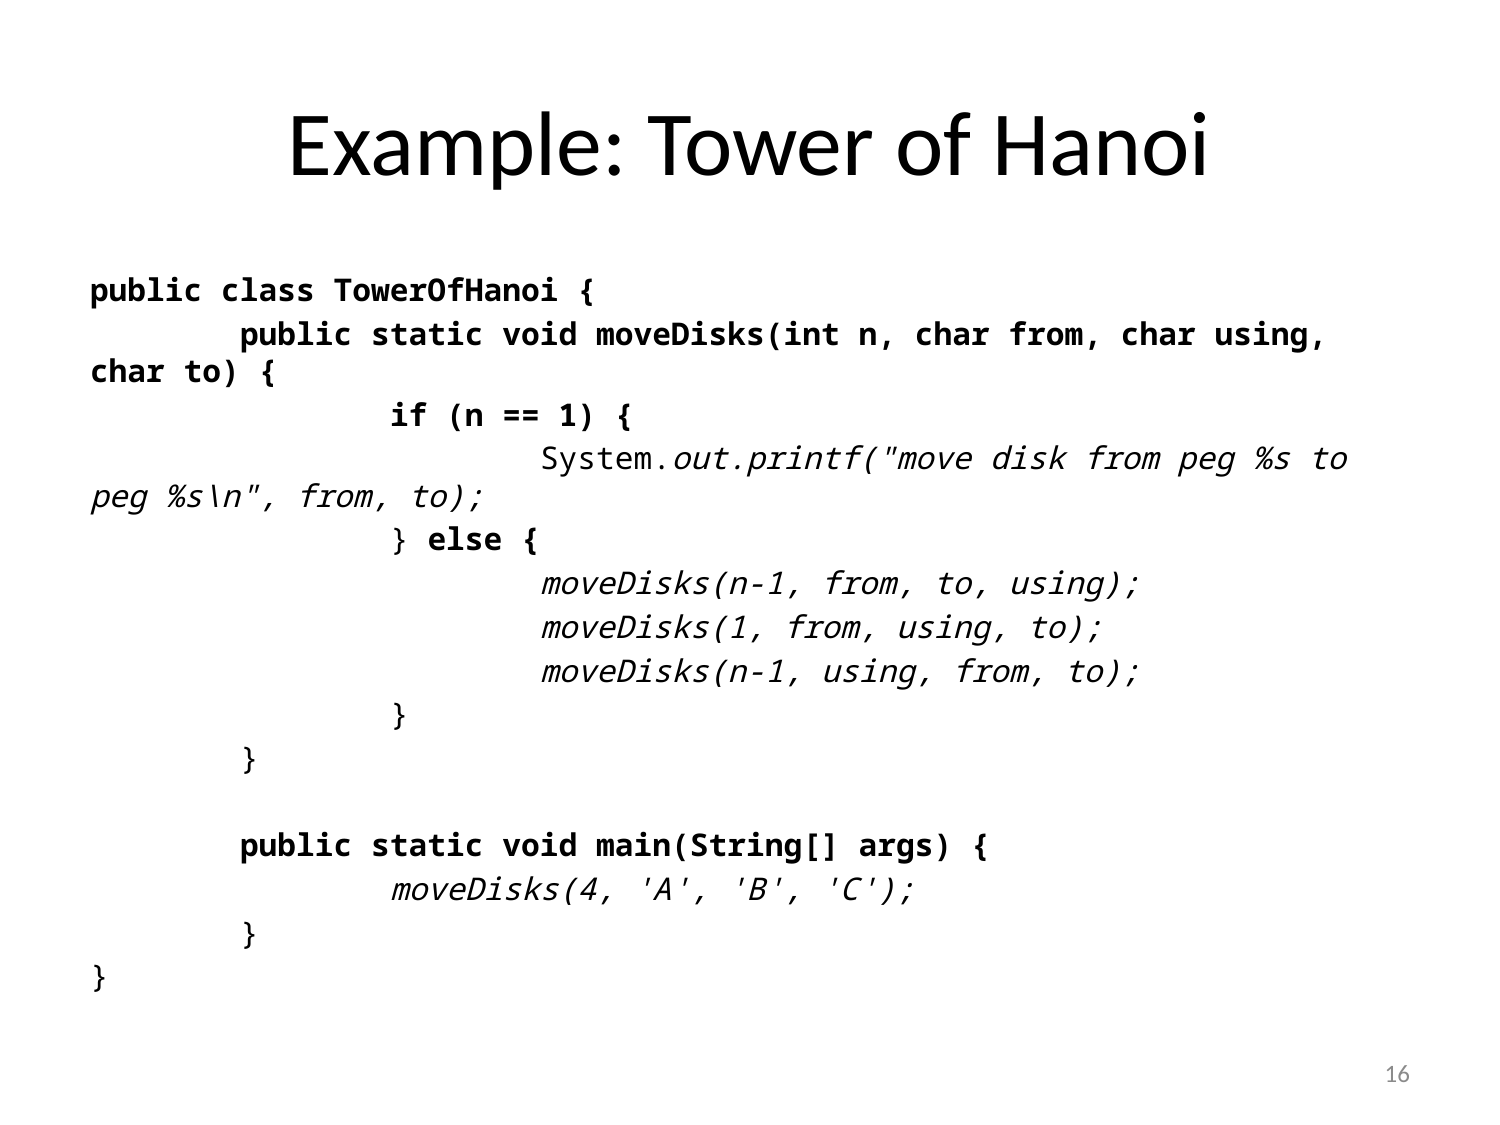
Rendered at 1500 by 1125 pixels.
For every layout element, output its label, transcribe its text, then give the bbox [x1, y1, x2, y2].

slide_number 16 [1074, 1042, 1425, 1103]
title Example: Tower of Hanoi [75, 45, 1425, 233]
list public class TowerOfHanoi { public static void moveDisks(int n, char from, char using, char to) { if (n == 1) { System.out.printf("move disk from peg %s to peg %s\n", from, to); } else { moveDisks(n-1, from, to, using); moveDisks(1, from, using, to); moveDisks(n-1, using, from, to); } } public static void main(String[] args) { moveDisks(4, 'A', 'B', 'C'); } } [75, 262, 1425, 1005]
